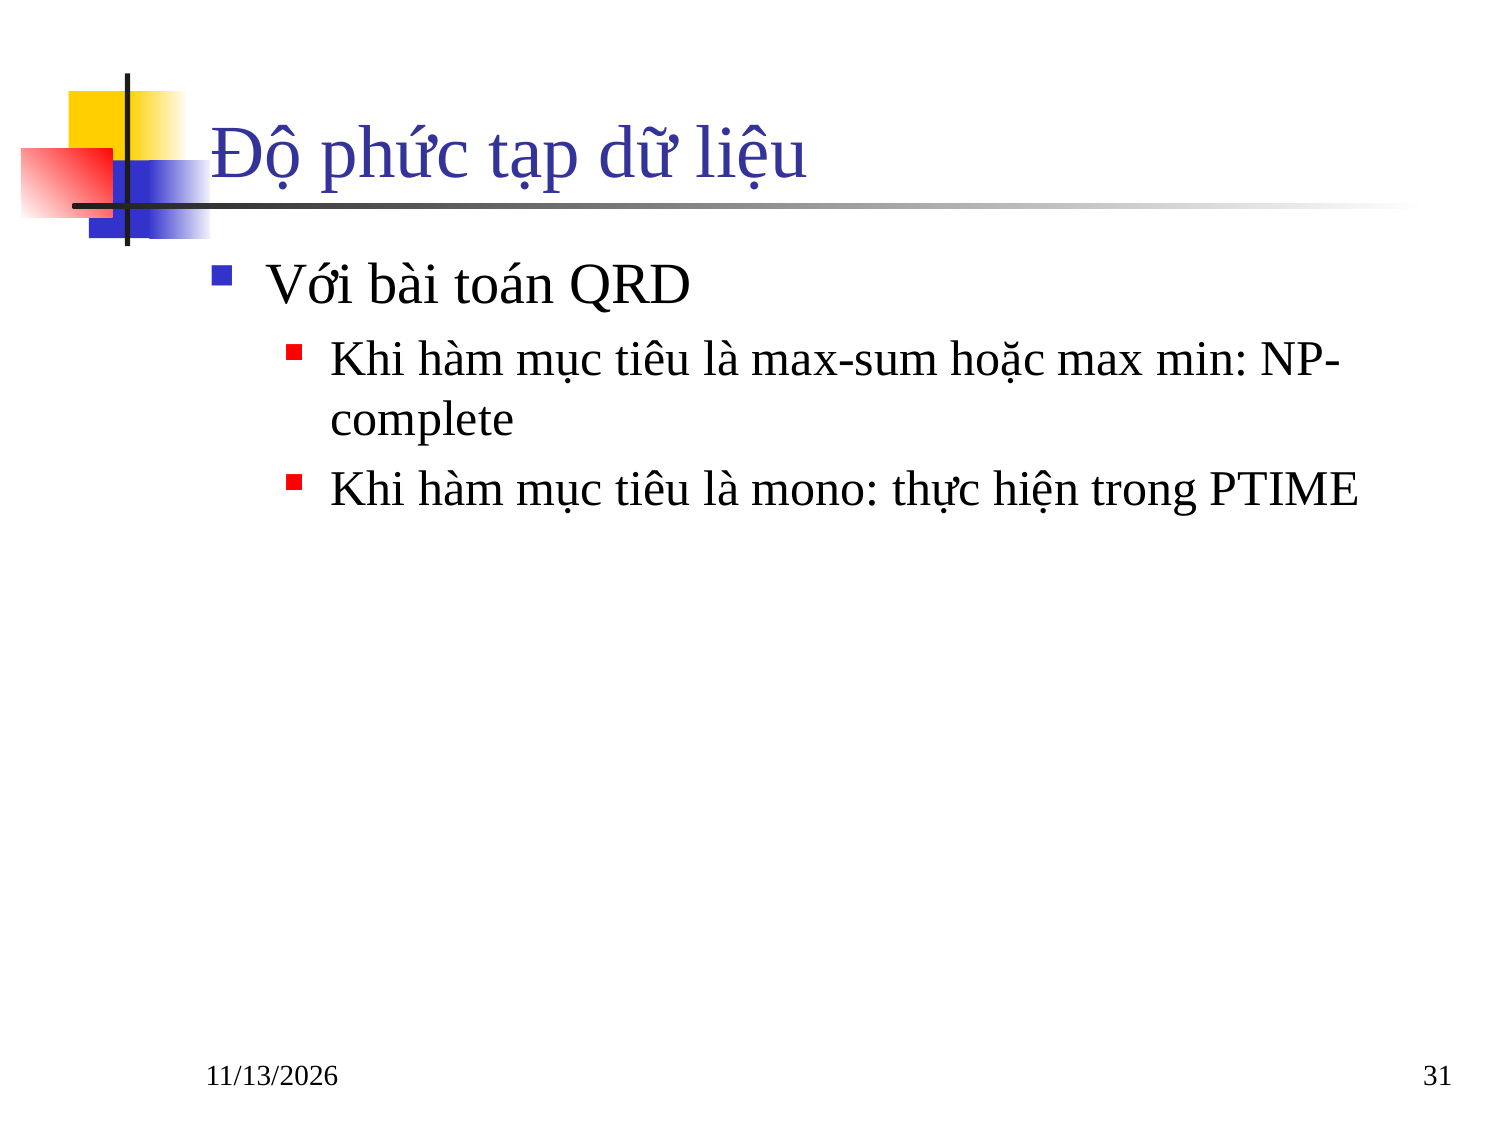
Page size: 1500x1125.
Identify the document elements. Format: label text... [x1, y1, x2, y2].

title Độ phức tạp dữ liệu [195, 35, 1468, 200]
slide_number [190, 1023, 504, 1100]
list Với bài toán QRD Khi hàm mục tiêu là max-sum hoặc max min: NP-complete Khi hàm mục tiêu là mono: thực hiện trong PTIME [193, 238, 1469, 1006]
slide_number 31 [1154, 1023, 1468, 1100]
